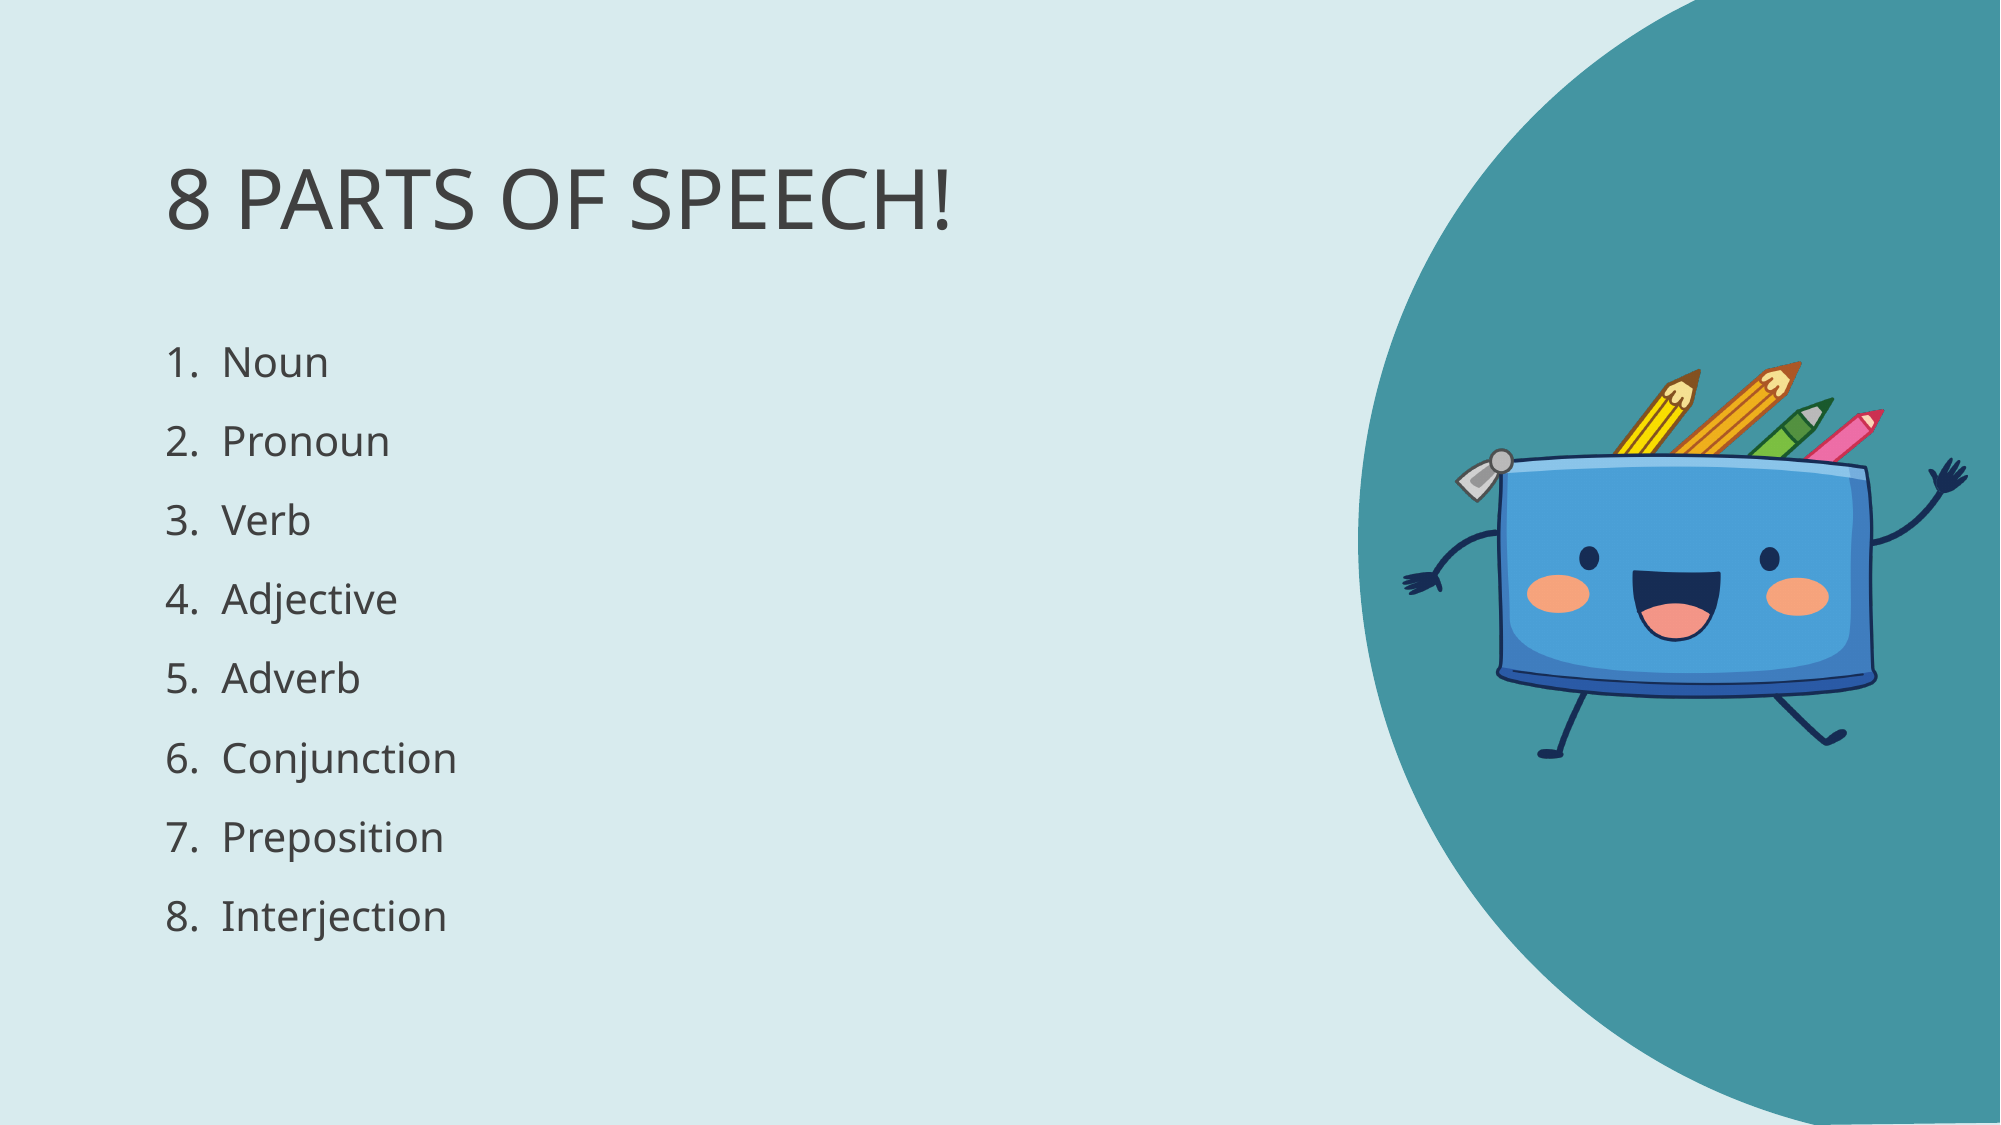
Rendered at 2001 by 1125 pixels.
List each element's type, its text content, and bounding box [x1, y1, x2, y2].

title 8 PARTS OF SPEECH! [150, 149, 1200, 263]
text_box [1357, 0, 2000, 1125]
picture [1402, 361, 1968, 759]
list Noun Pronoun Verb Adjective Adverb Conjunction Preposition Interjection [150, 319, 1200, 1010]
